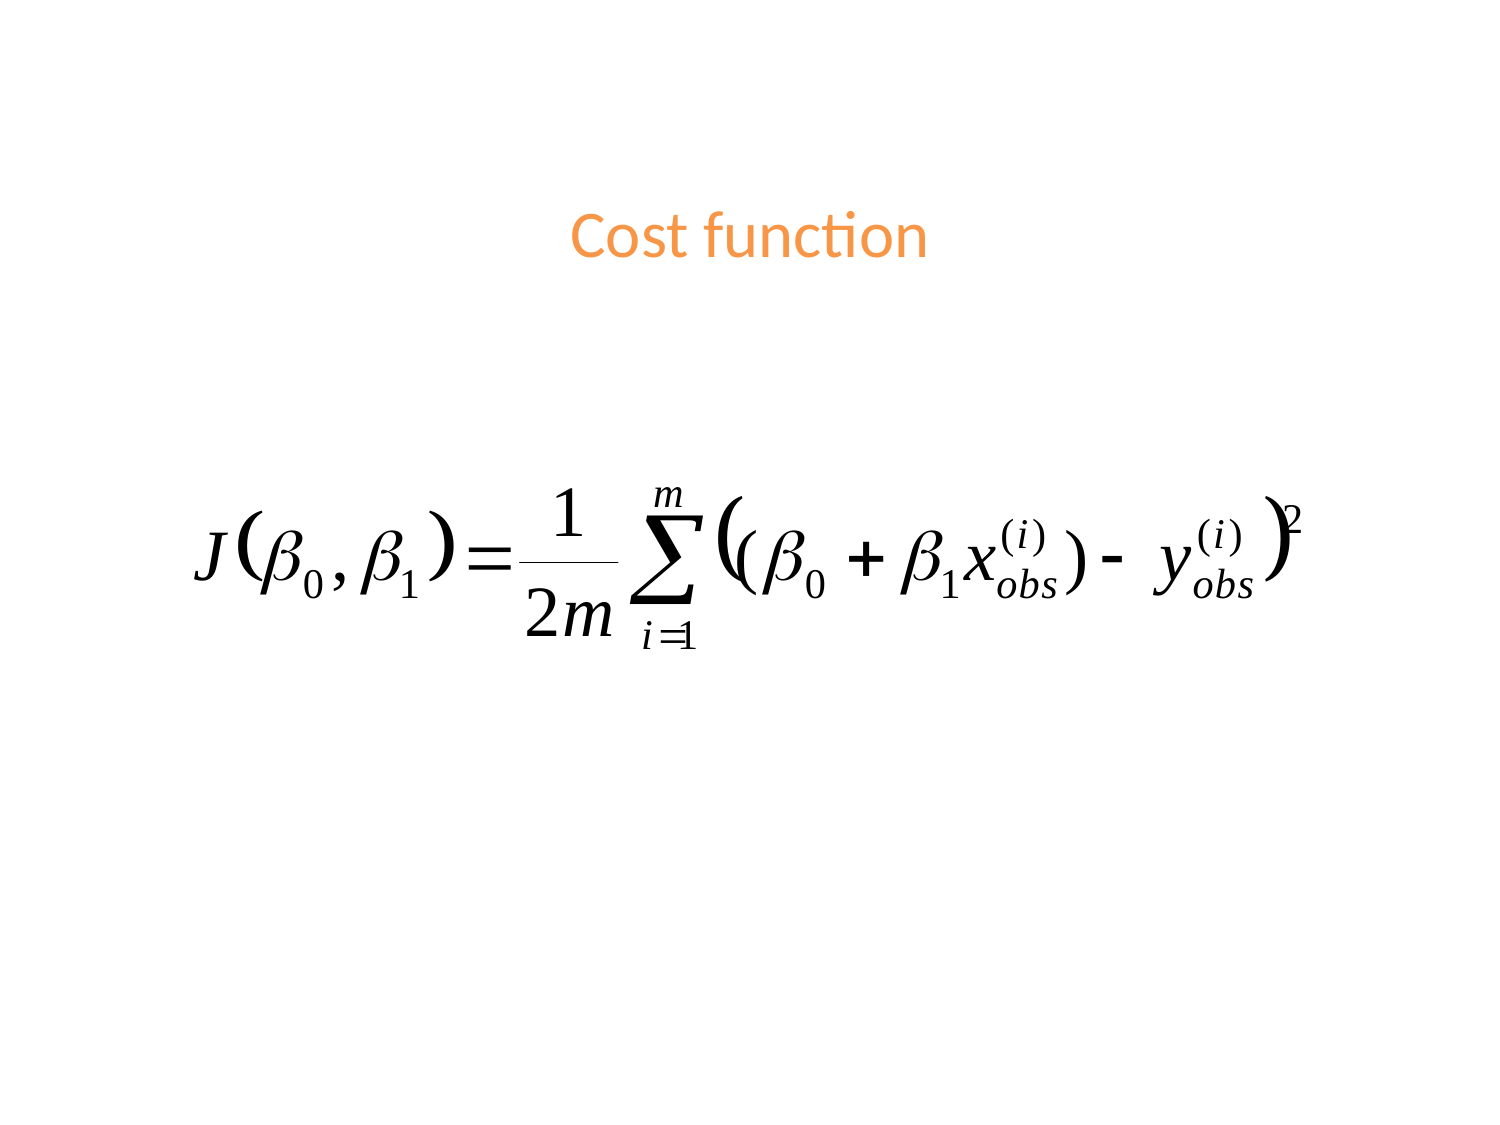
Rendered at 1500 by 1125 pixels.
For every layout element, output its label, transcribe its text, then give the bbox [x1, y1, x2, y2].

text_box Cost function [0, 183, 1500, 279]
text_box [179, 459, 1321, 665]
